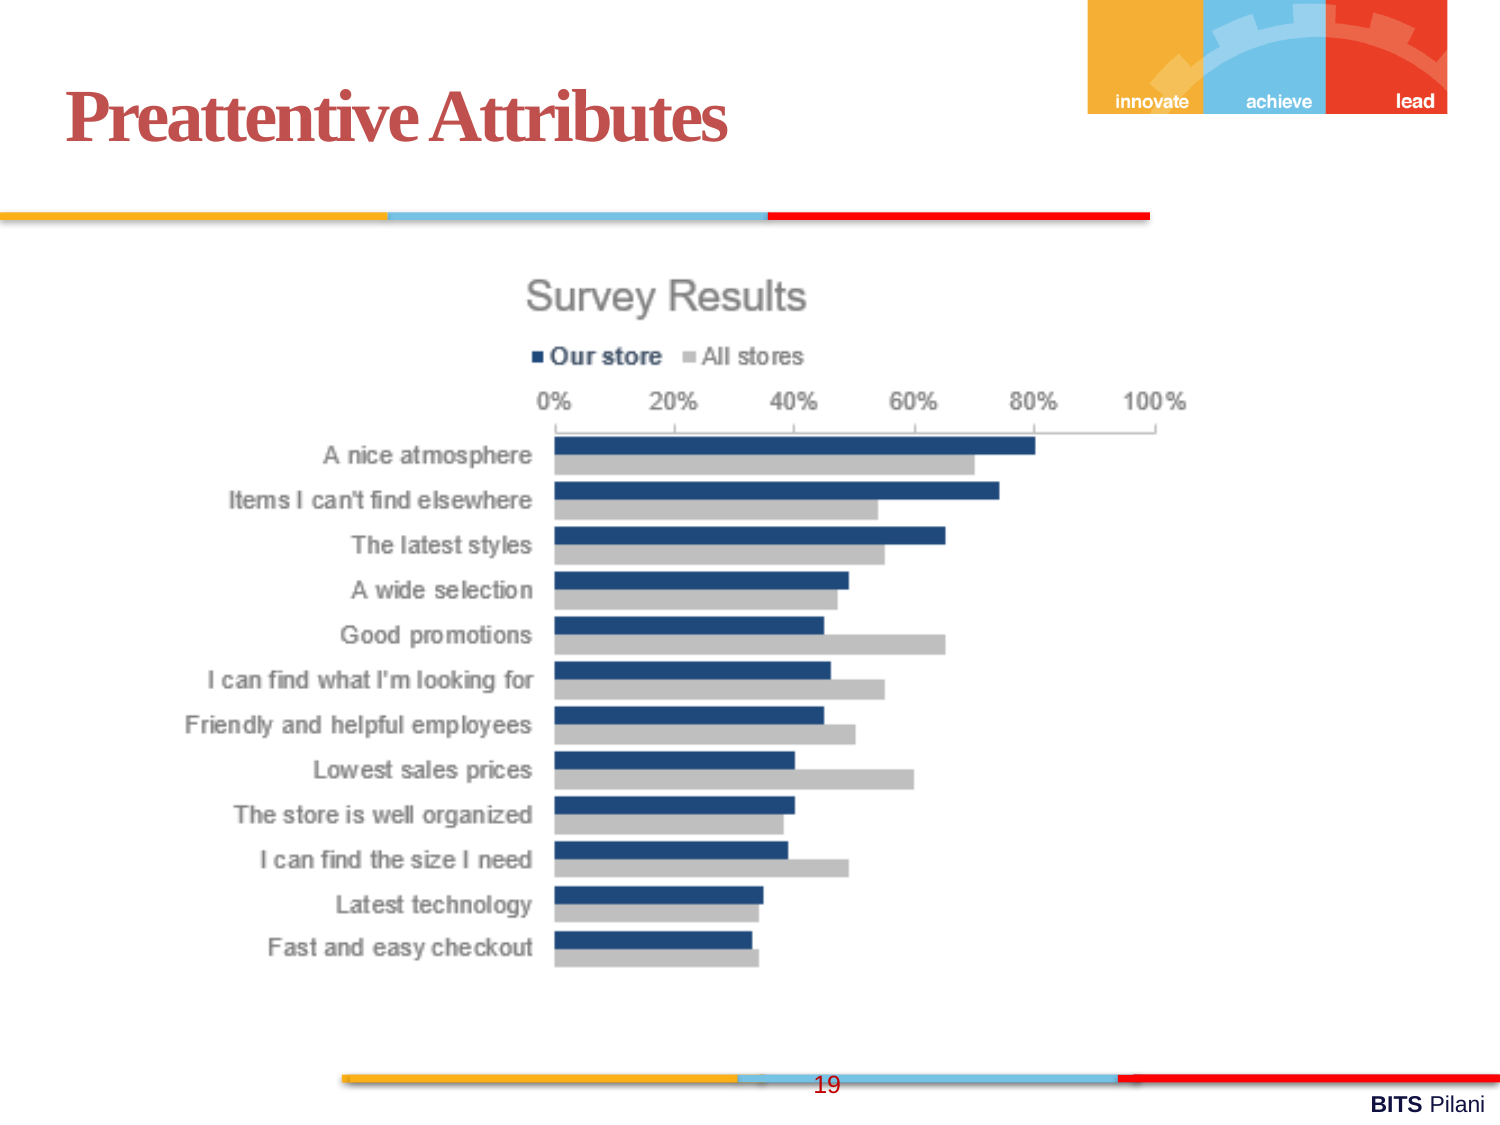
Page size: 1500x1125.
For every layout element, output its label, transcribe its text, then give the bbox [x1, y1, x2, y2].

slide_number 19 [506, 1053, 857, 1114]
picture [1087, 0, 1448, 114]
list Preattentive Attributes [49, 24, 1088, 213]
picture [135, 262, 1201, 988]
